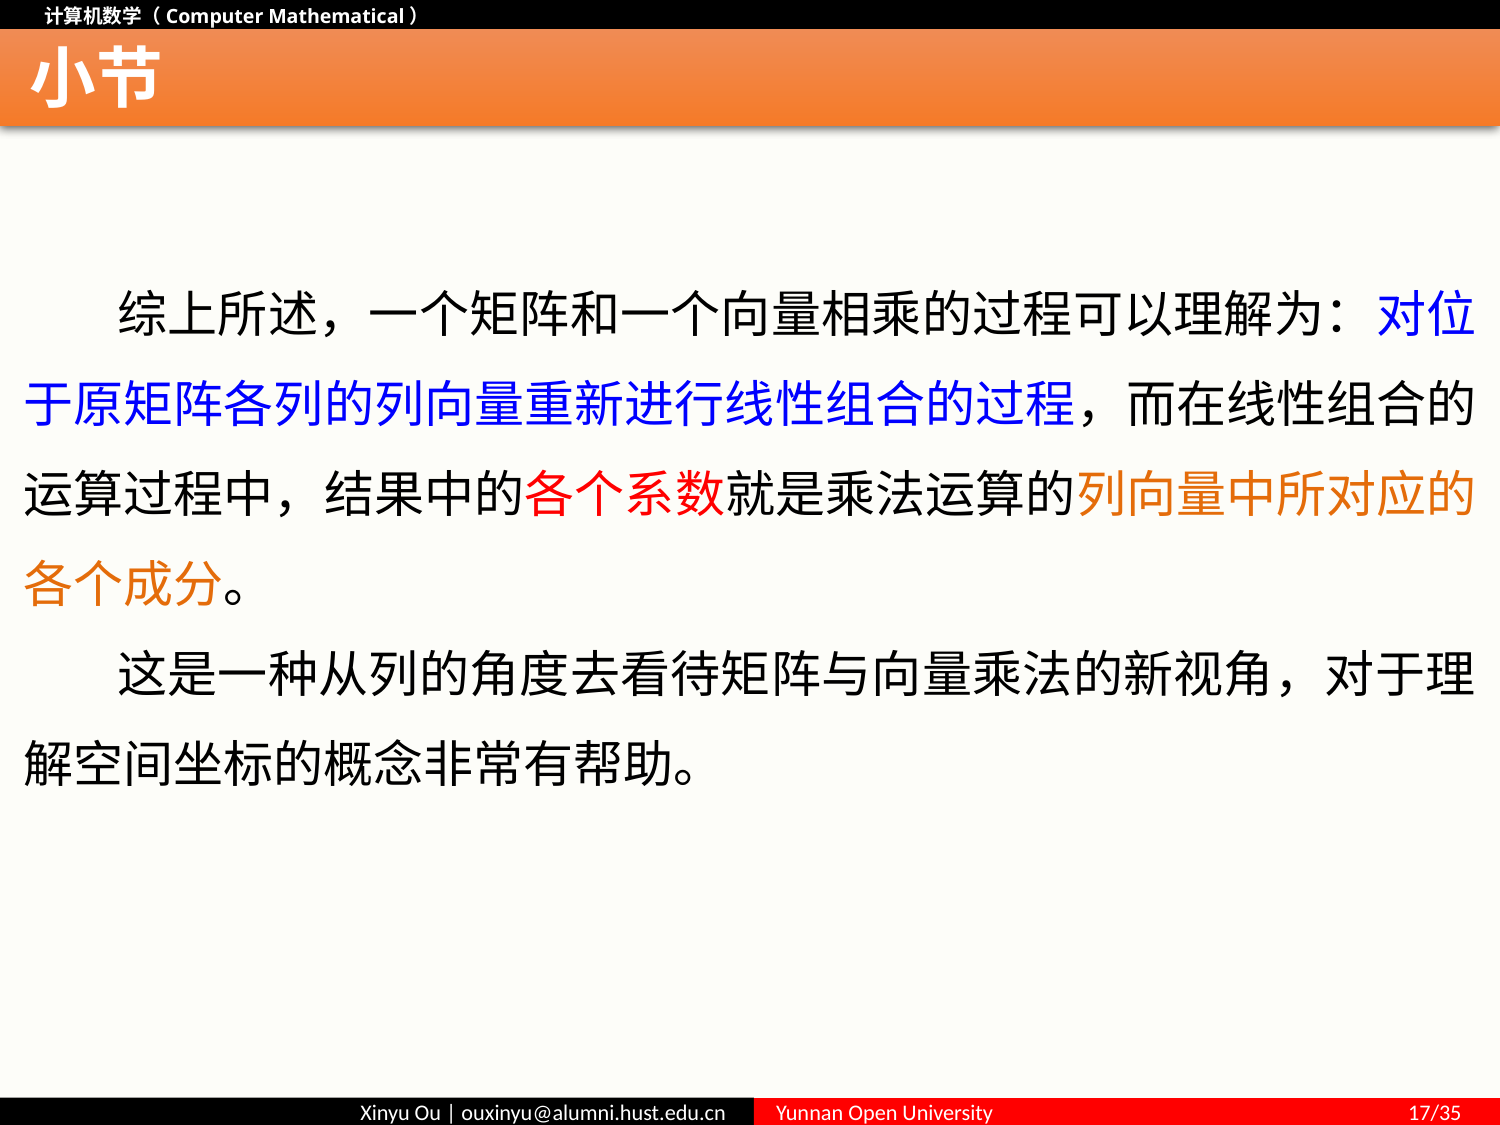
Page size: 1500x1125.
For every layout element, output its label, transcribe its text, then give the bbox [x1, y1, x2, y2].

title 小节 [0, 35, 1500, 117]
list 综上所述，一个矩阵和一个向量相乘的过程可以理解为：对位于原矩阵各列的列向量重新进行线性组合的过程，而在线性组合的运算过程中，结果中的各个系数就是乘法运算的列向量中所对应的各个成分。 这是一种从列的角度去看待矩阵与向量乘法的新视角，对于理解空间坐标的概念非常有帮助。 [0, 229, 1500, 812]
